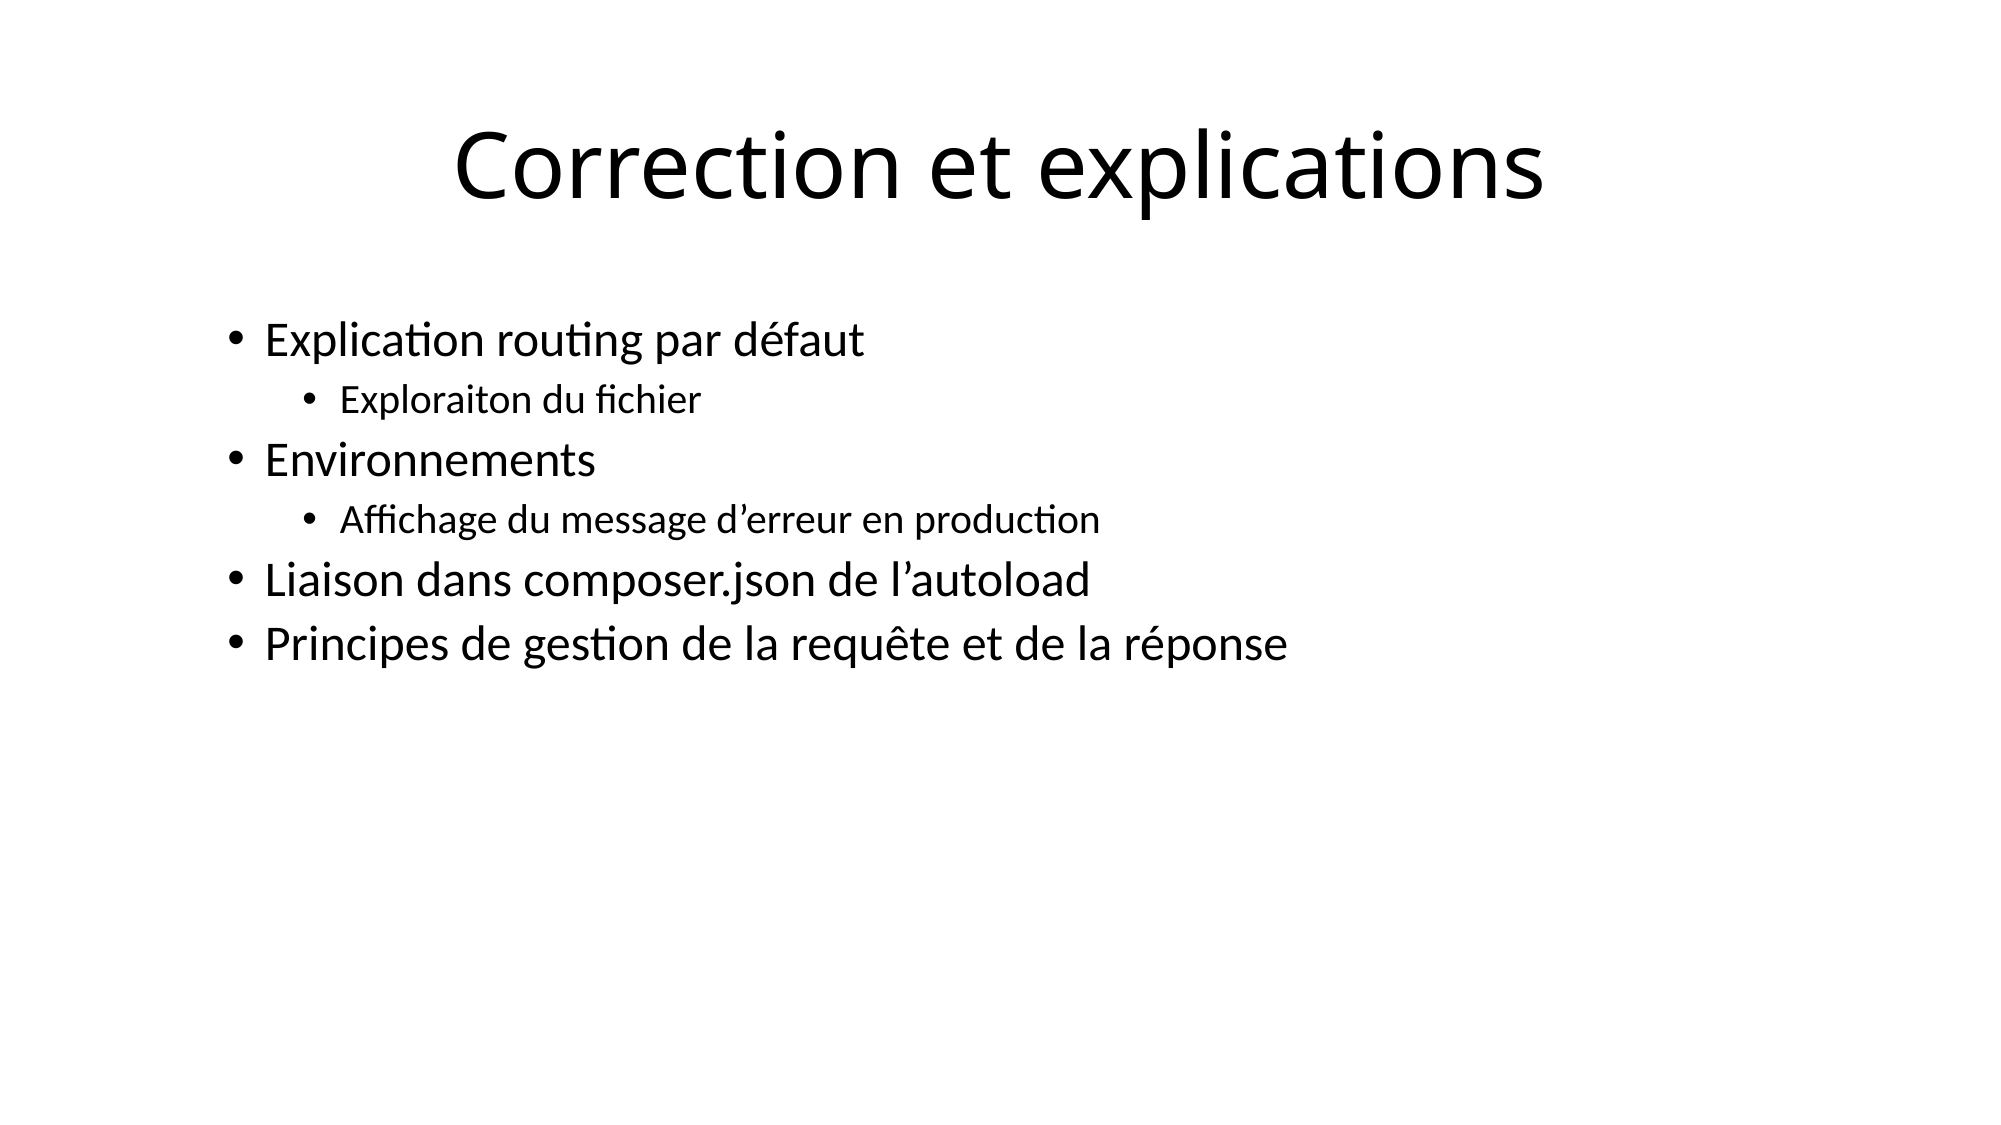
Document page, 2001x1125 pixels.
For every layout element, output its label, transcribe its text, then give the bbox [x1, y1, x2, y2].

title Correction et explications [137, 59, 1863, 235]
text_box Explication routing par défaut Exploraiton du fichier Environnements Affichage du message d’erreur en production Liaison dans composer.json de l’autoload Principes de gestion de la requête et de la réponse [137, 235, 1863, 1058]
